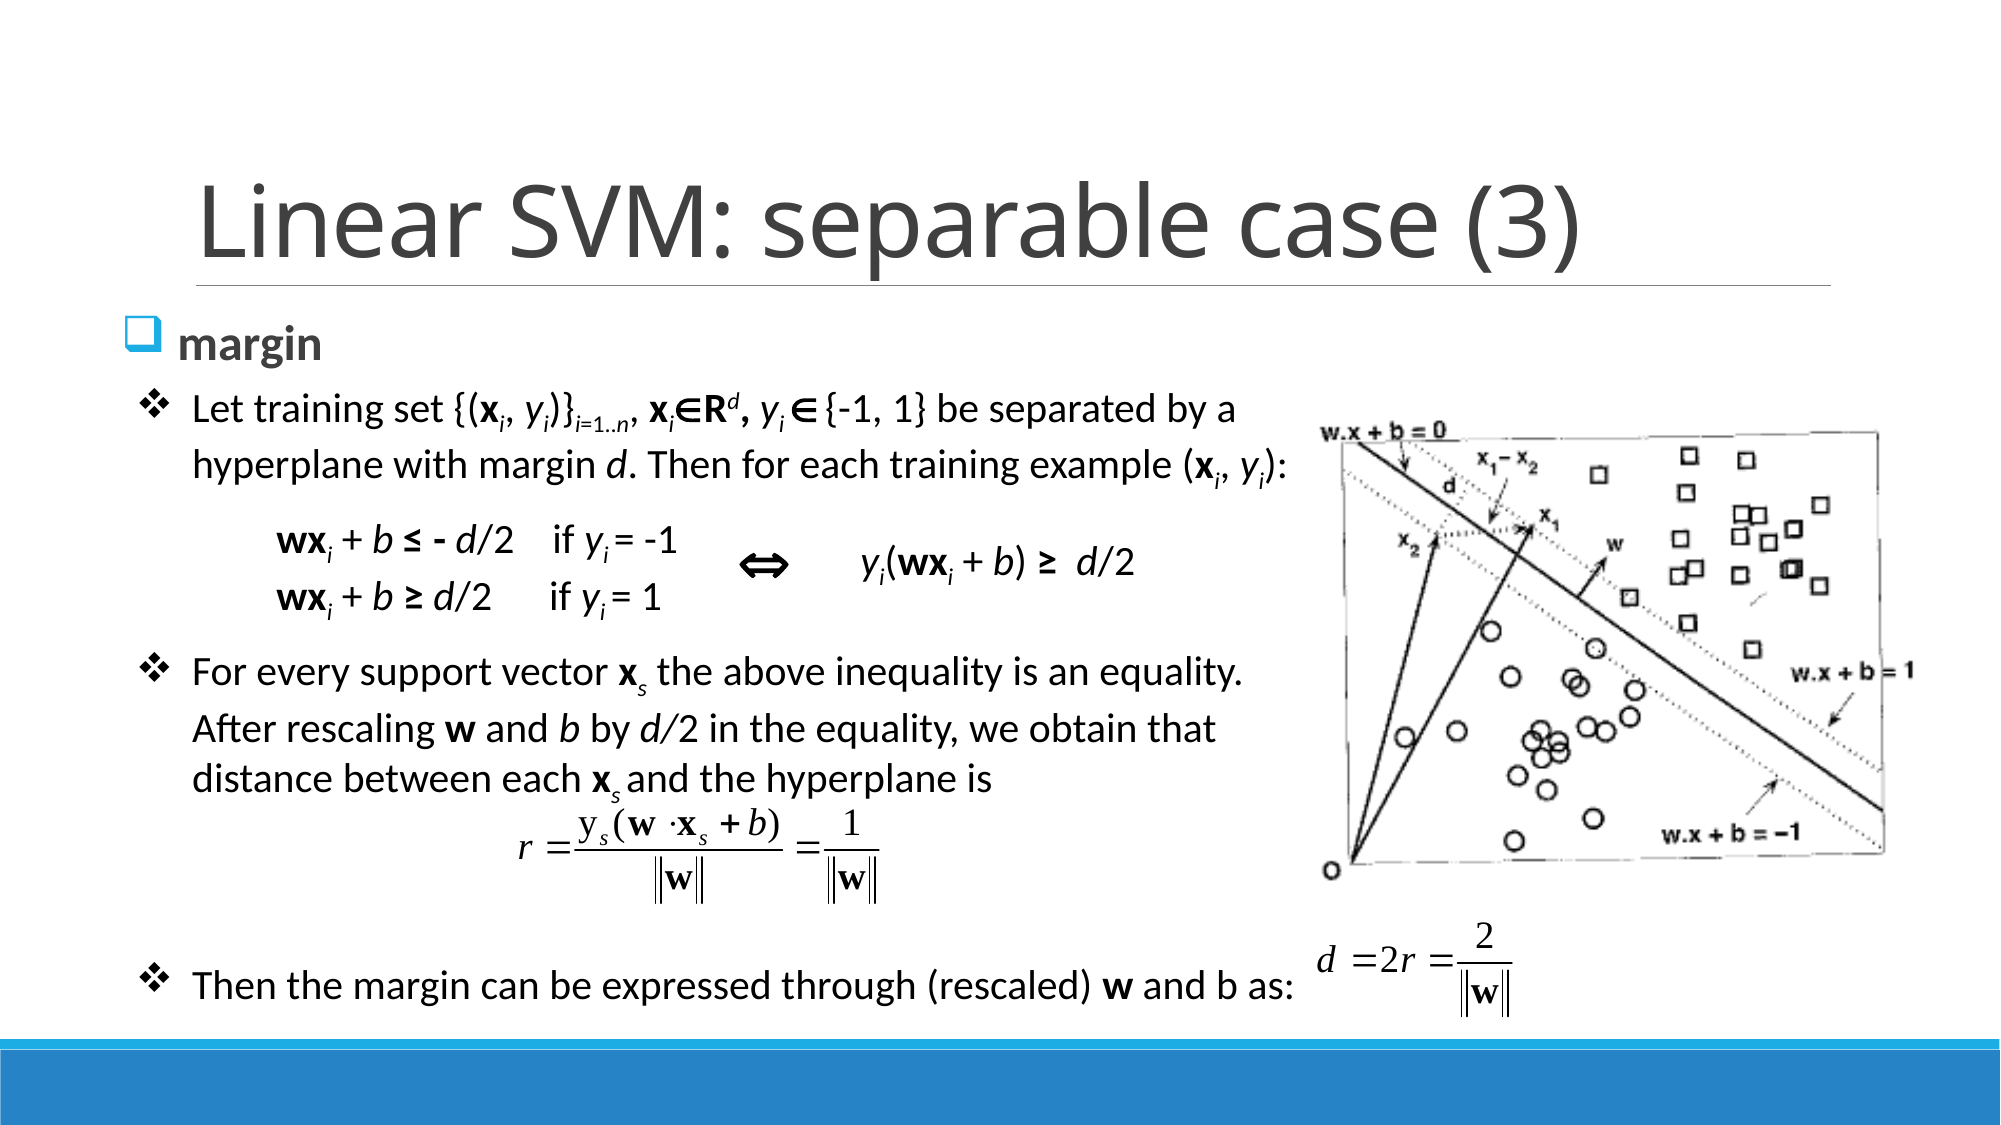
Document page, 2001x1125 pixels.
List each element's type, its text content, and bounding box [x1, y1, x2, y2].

text_box  [722, 516, 846, 602]
list margin [121, 894, 1830, 1058]
title Linear SVM: separable case (3) [180, 47, 1830, 285]
picture [1310, 415, 1930, 888]
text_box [511, 797, 888, 912]
list margin [121, 309, 1830, 414]
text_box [1310, 910, 1522, 1026]
text_box Let training set {(xi, yi)}i=1..n, xiRd, yi  {-1, 1} be separated by a hyperplane with margin d. Then for each training example (xi, yi): For every support vector xs the above inequality is an equality. After rescaling w and b by d/2 in the equality, we obtain that distance between each xs and the hyperplane is Then the margin can be expressed through (rescaled) w and b as: [121, 373, 1311, 1016]
